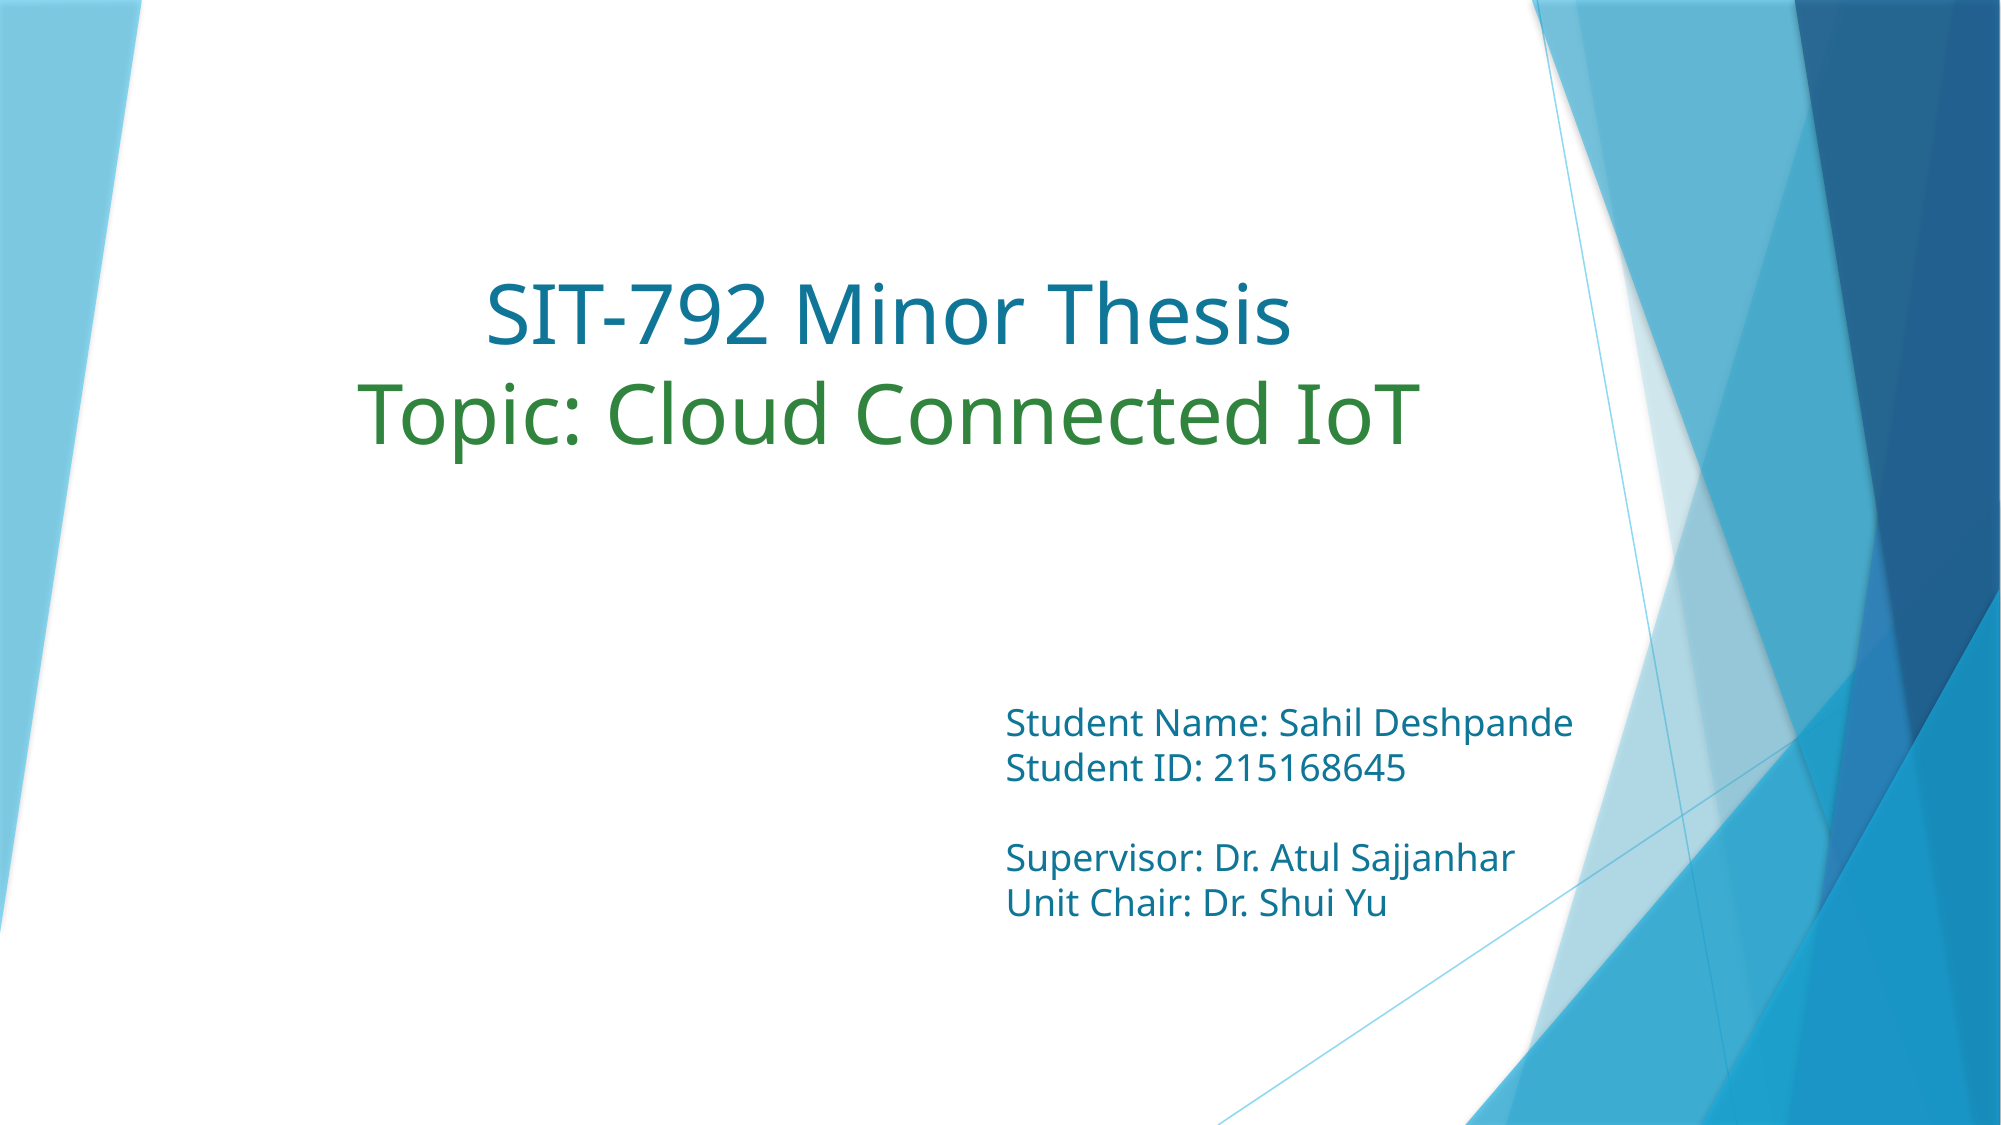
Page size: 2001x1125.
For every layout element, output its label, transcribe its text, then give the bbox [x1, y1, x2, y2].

text_box Student Name: Sahil Deshpande Student ID: 215168645 Supervisor: Dr. Atul Sajjanhar Unit Chair: Dr. Shui Yu [990, 646, 1628, 1111]
text_box SIT-792 Minor Thesis Topic: Cloud Connected IoT [342, 253, 1437, 469]
